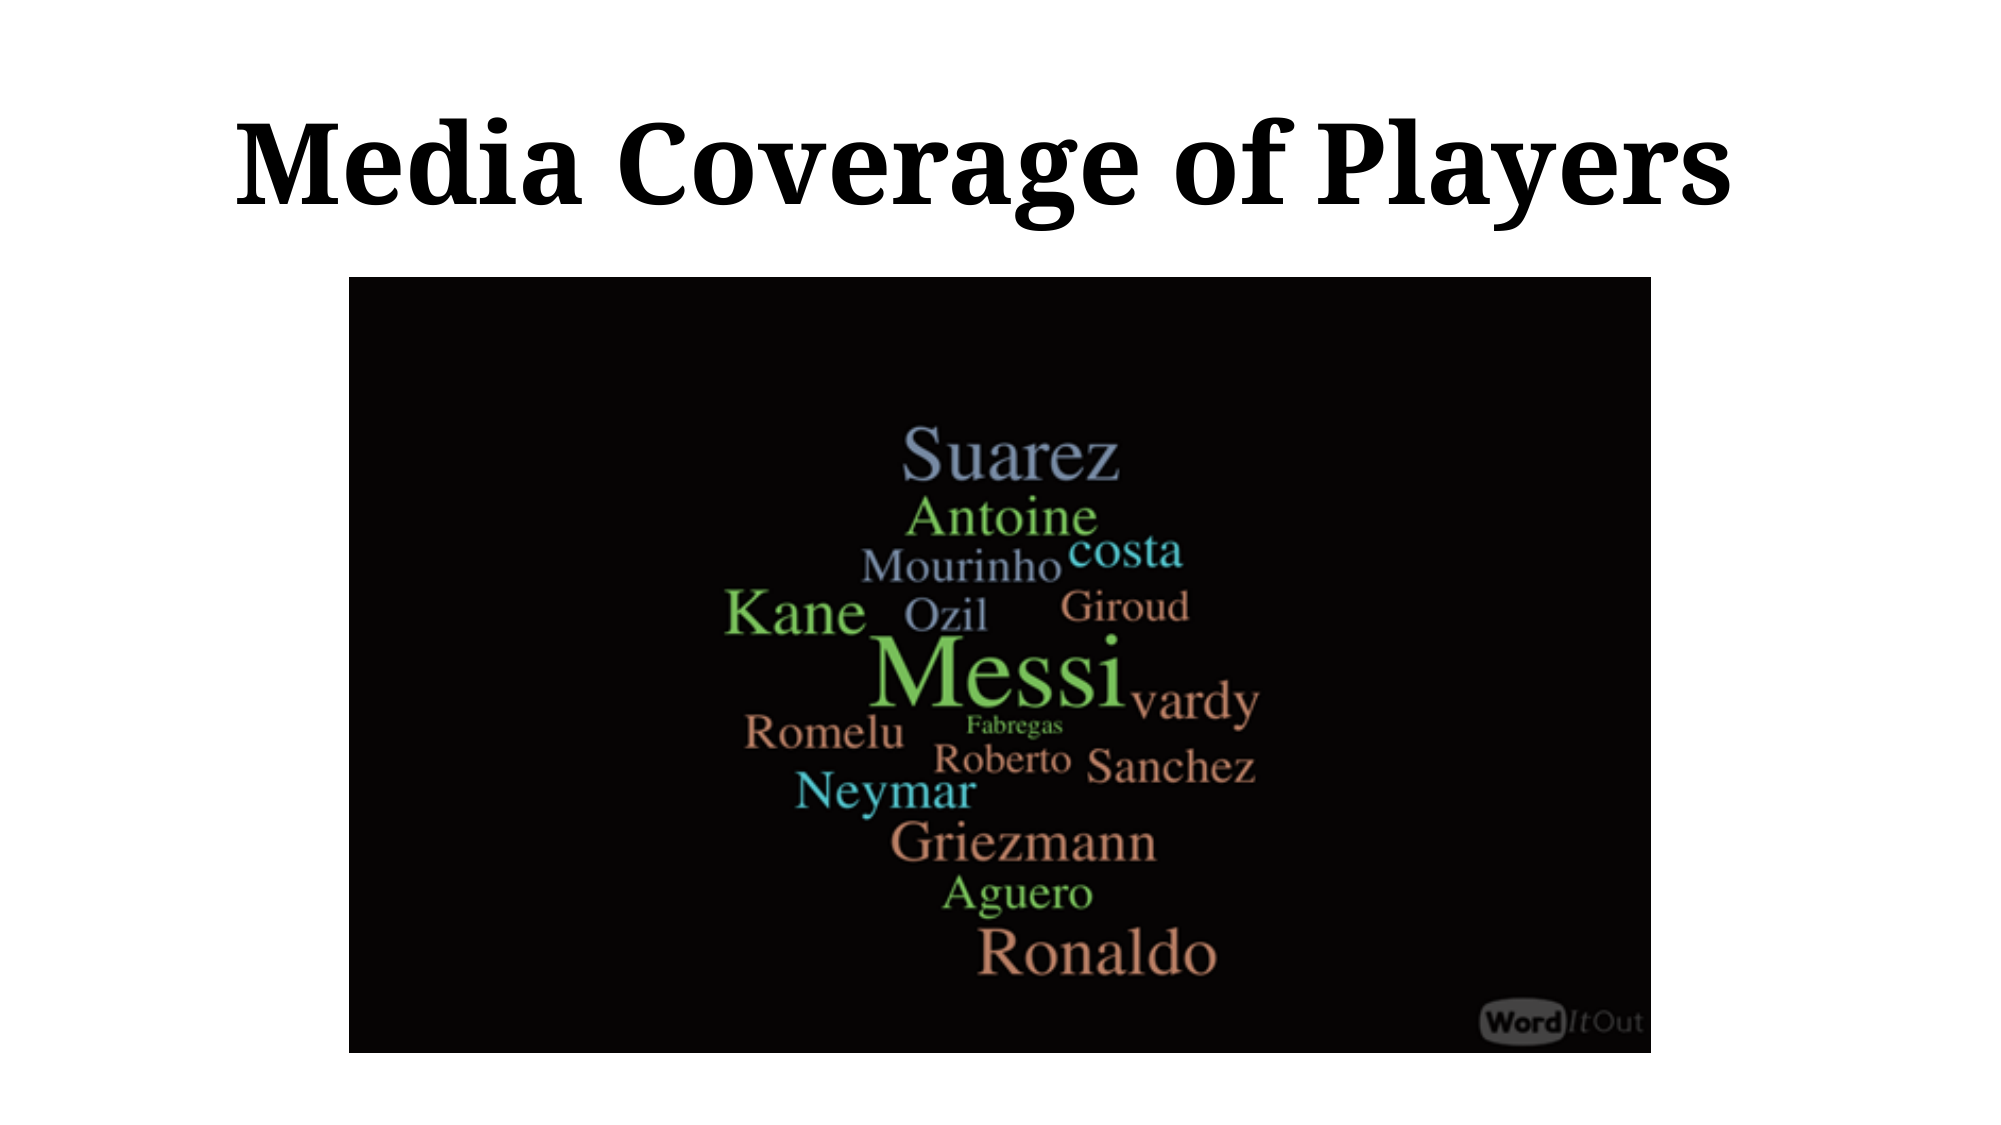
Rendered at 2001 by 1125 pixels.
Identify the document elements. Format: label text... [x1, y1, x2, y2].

title Media Coverage of Players [137, 59, 1863, 278]
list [349, 277, 1651, 1053]
